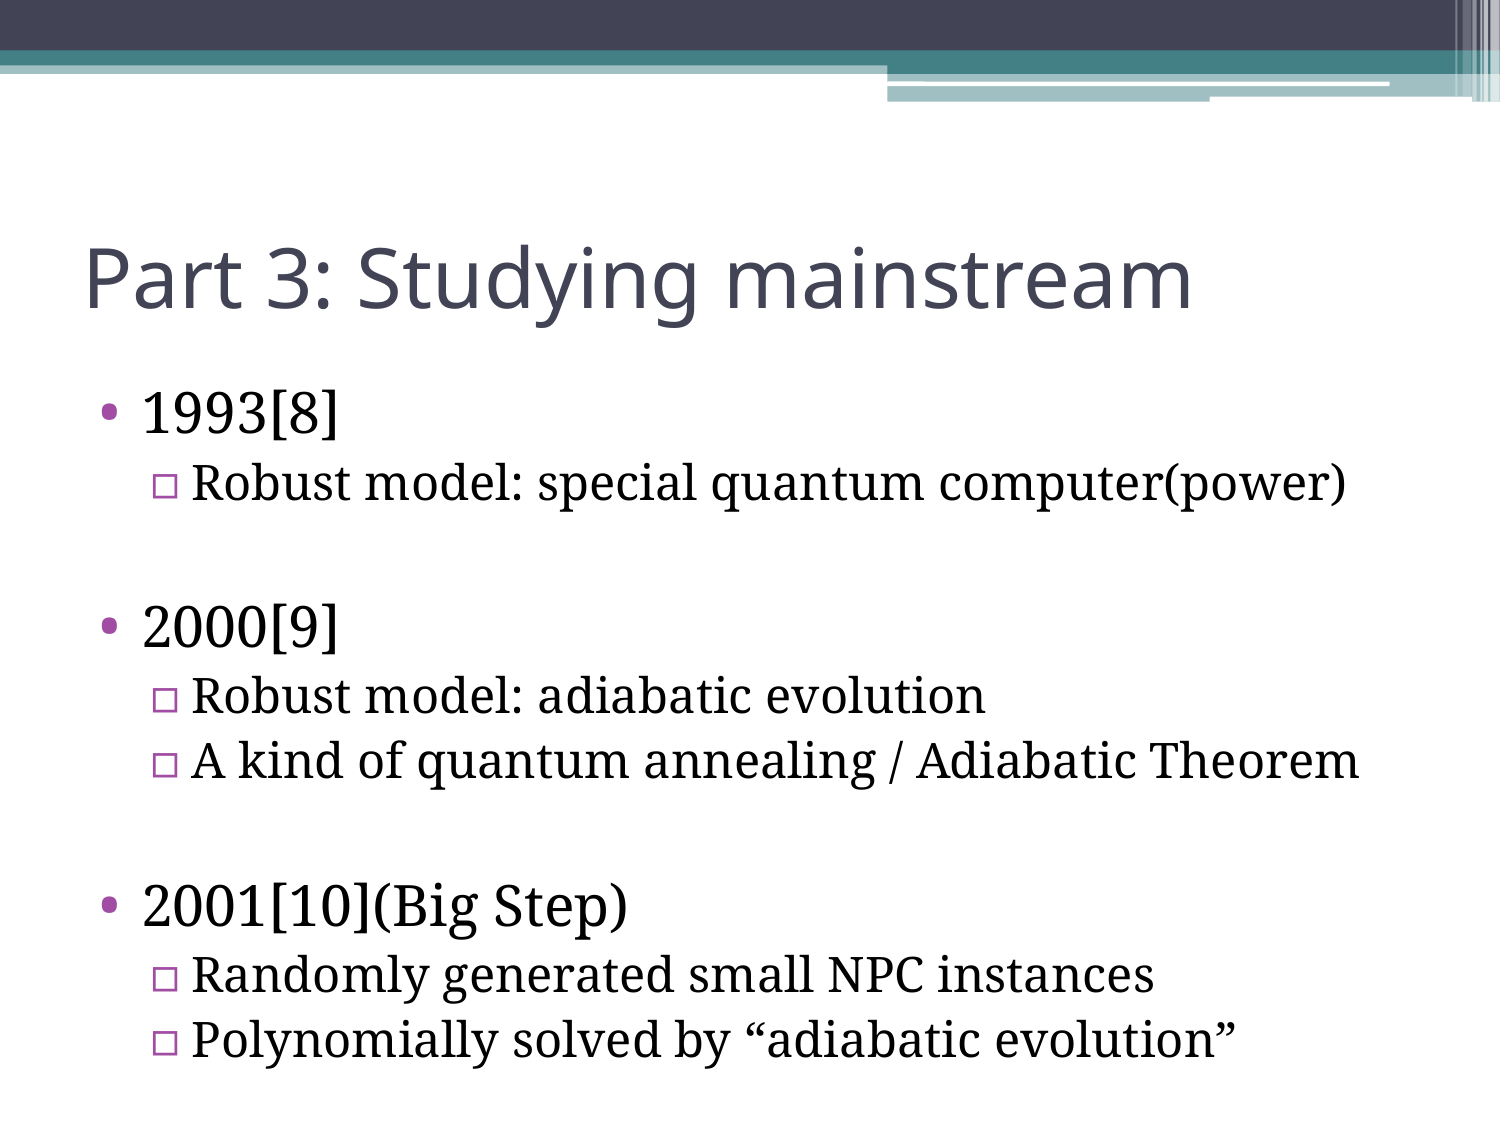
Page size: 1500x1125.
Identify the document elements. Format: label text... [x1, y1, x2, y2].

list 1993[8] Robust model: special quantum computer(power) 2000[9] Robust model: adiabatic evolution A kind of quantum annealing / Adiabatic Theorem 2001[10](Big Step) Randomly generated small NPC instances Polynomially solved by “adiabatic evolution” [74, 368, 1426, 1079]
title Part 3: Studying mainstream [74, 186, 1426, 363]
